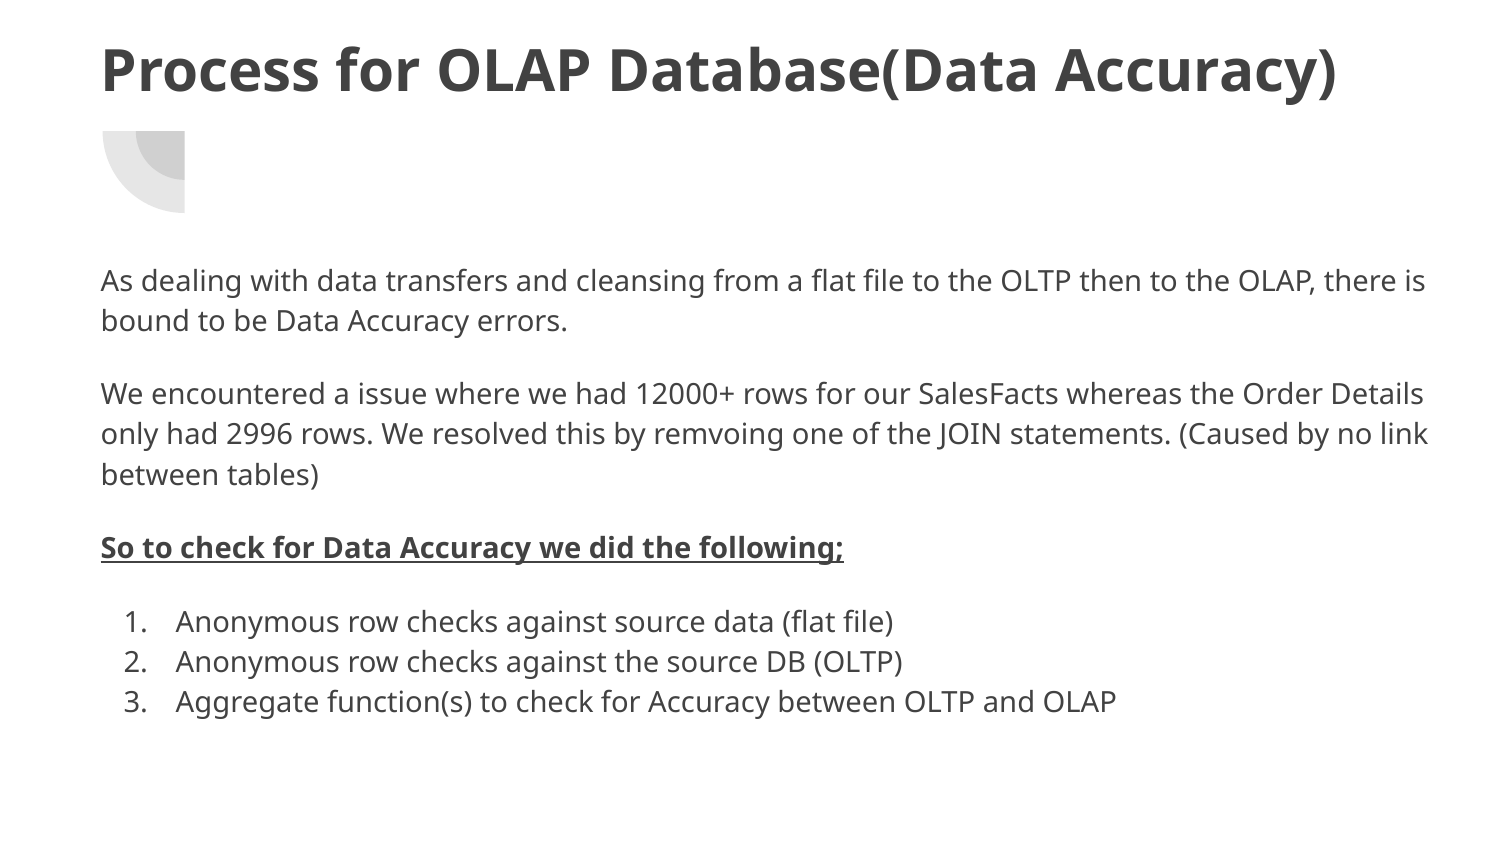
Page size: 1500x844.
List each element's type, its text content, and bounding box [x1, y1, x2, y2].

list As dealing with data transfers and cleansing from a flat file to the OLTP then to the OLAP, there is bound to be Data Accuracy errors. We encountered a issue where we had 12000+ rows for our SalesFacts whereas the Order Details only had 2996 rows. We resolved this by remvoing one of the JOIN statements. (Caused by no link between tables) So to check for Data Accuracy we did the following; Anonymous row checks against source data (flat file) Anonymous row checks against the source DB (OLTP) Aggregate function(s) to check for Accuracy between OLTP and OLAP [85, 241, 1497, 779]
title Process for OLAP Database(Data Accuracy) [85, 18, 1437, 183]
